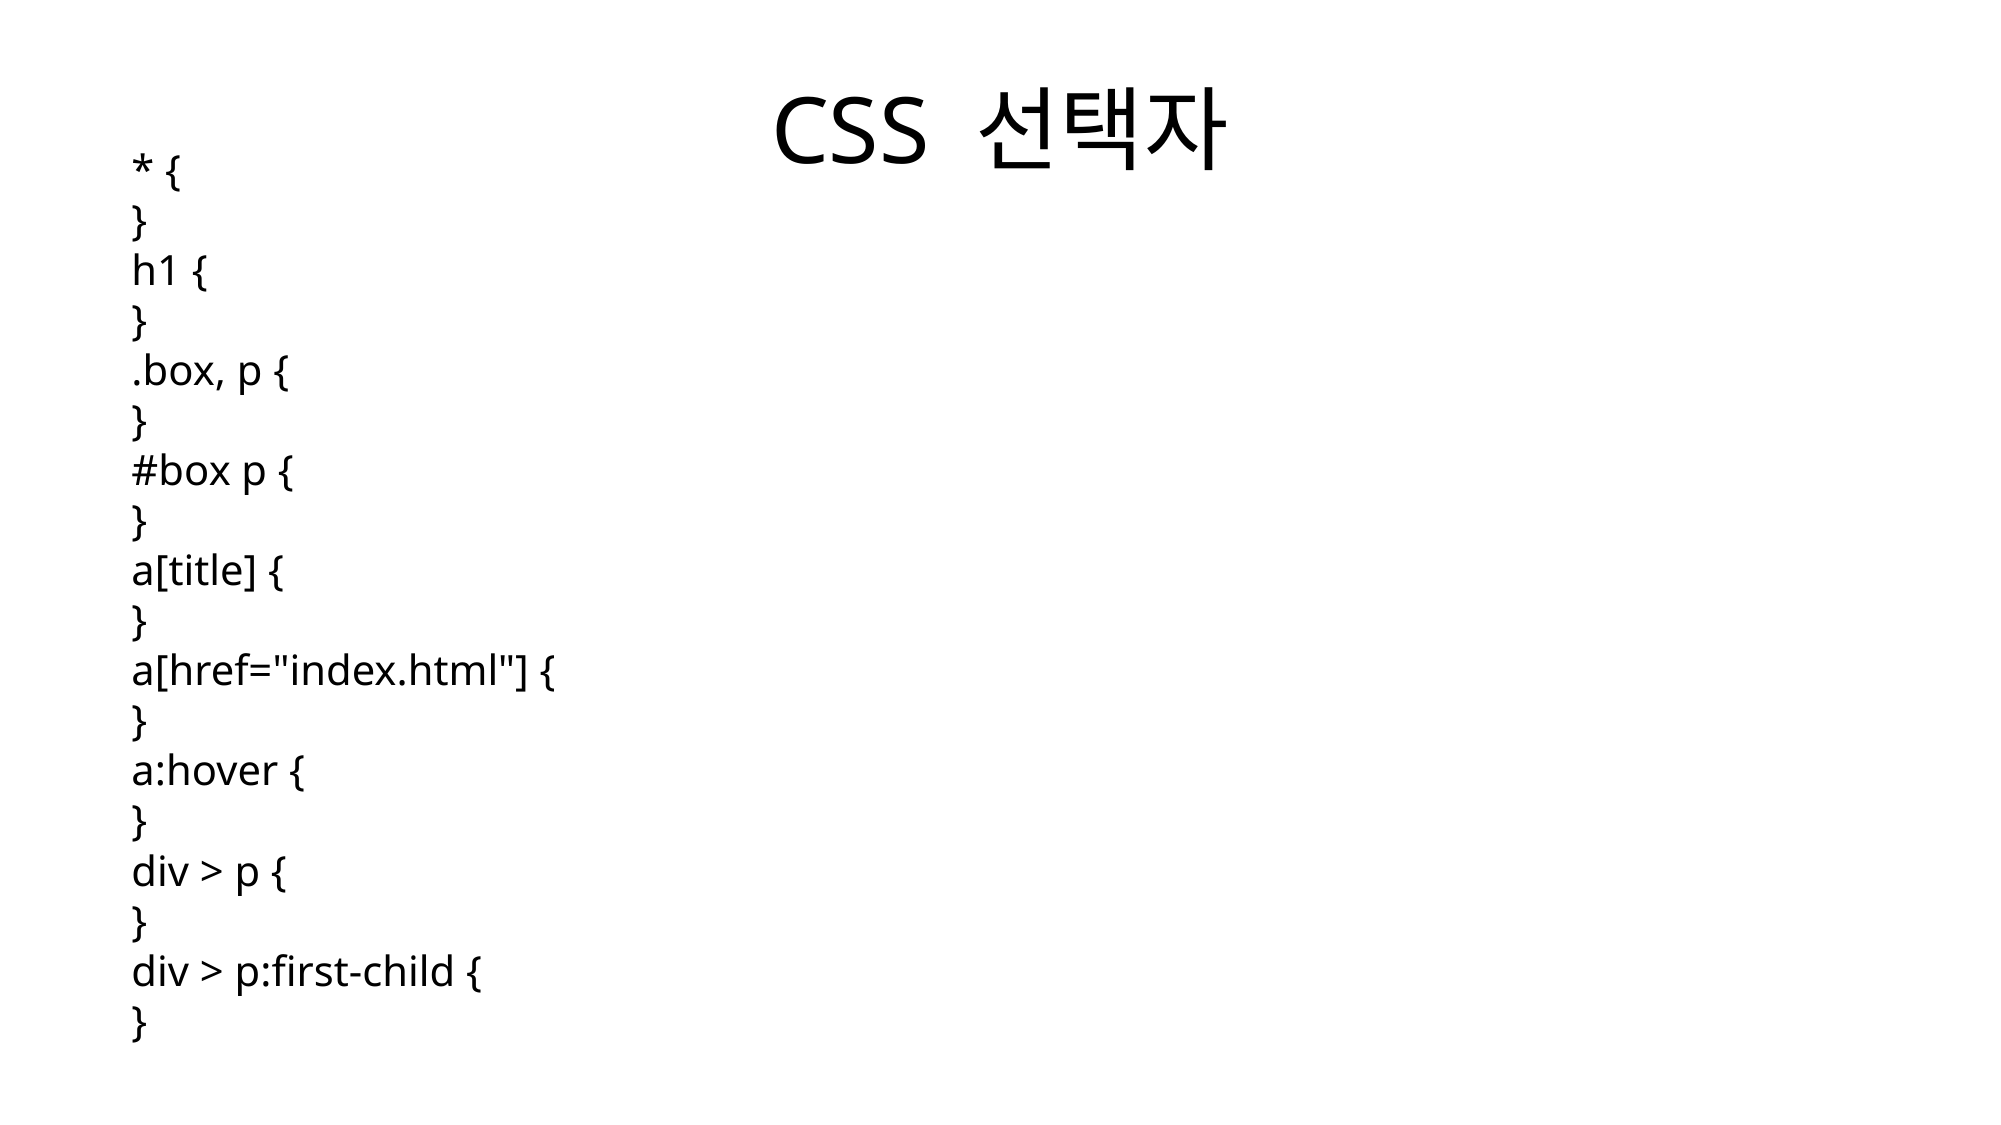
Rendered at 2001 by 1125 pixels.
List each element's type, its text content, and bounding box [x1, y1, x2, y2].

text_box * { } h1 { } .box, p { } #box p { } a[title] { } a[href="index.html"] { } a:hover { } div > p { } div > p:first-child { } [116, 136, 1597, 1052]
text_box CSS 선택자 [403, 64, 1597, 136]
